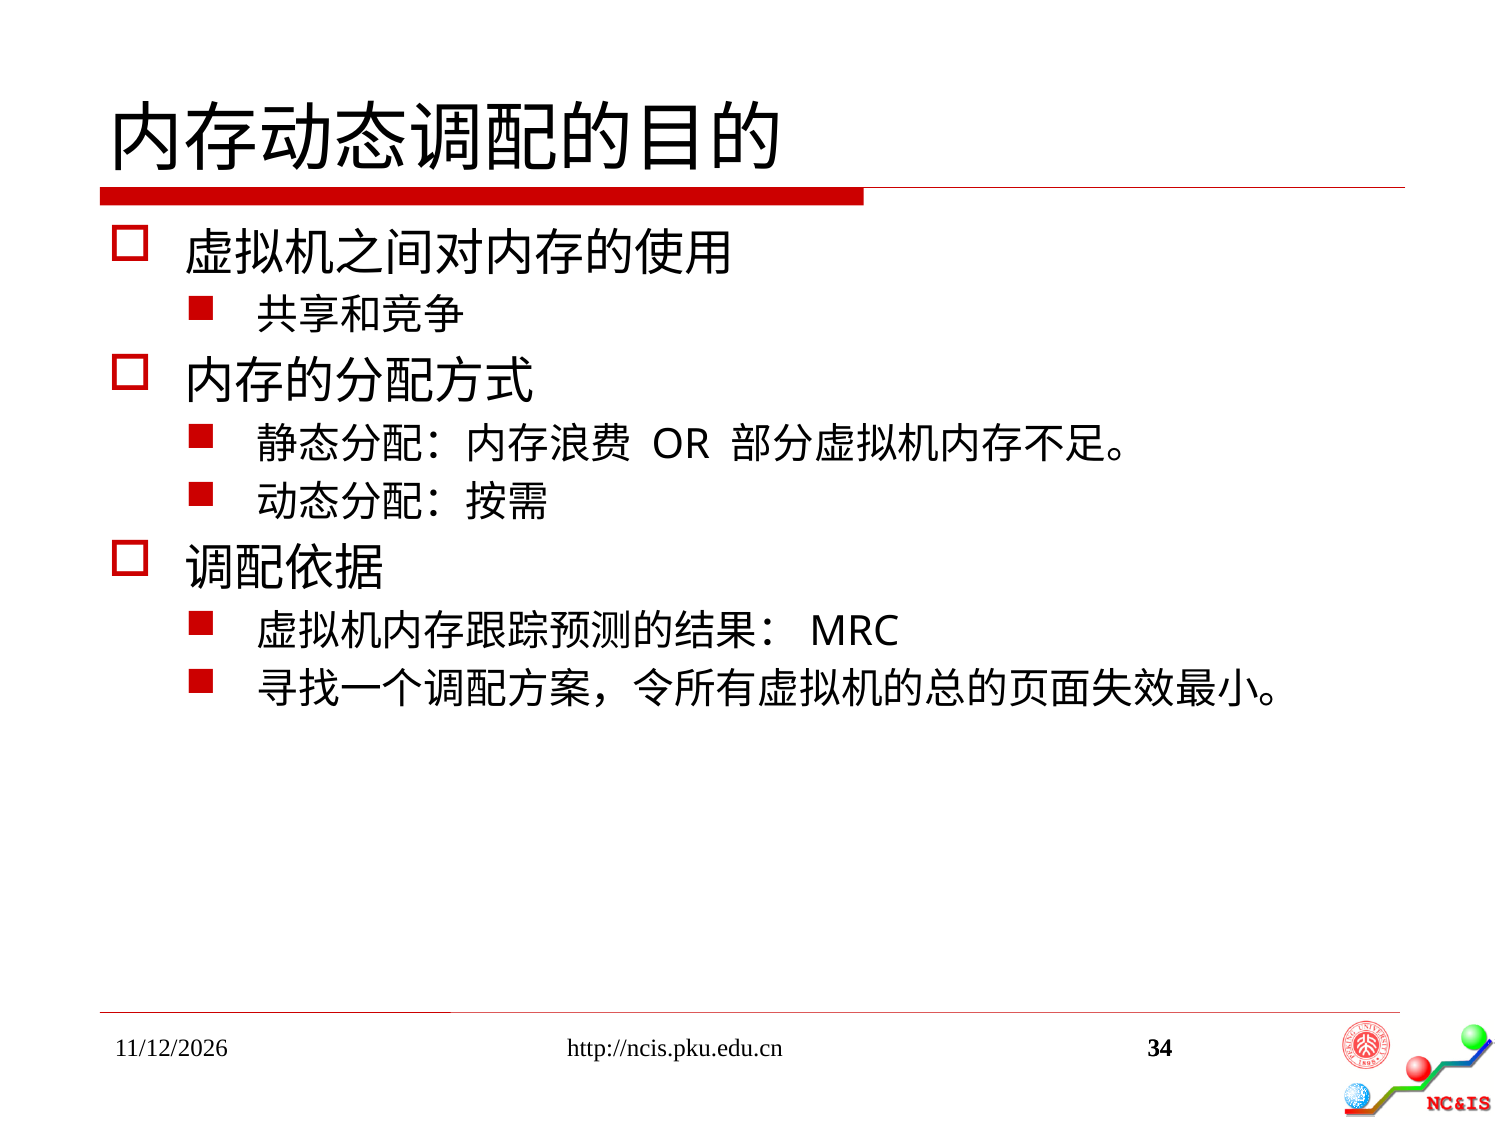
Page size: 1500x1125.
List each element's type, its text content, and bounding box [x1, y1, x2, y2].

text_box 34 [937, 1024, 1188, 1103]
text_box 虚拟机之间对内存的使用 共享和竞争 内存的分配方式 静态分配：内存浪费 OR 部分虚拟机内存不足。 动态分配：按需 调配依据 虚拟机内存跟踪预测的结果：MRC 寻找一个调配方案，令所有虚拟机的总的页面失效最小。 [92, 212, 1406, 988]
title 内存动态调配的目的 [93, 37, 1407, 188]
text_box 2017/5/31 [99, 1024, 425, 1103]
text_box http://ncis.pku.edu.cn [437, 1024, 913, 1103]
picture [1340, 1018, 1495, 1117]
